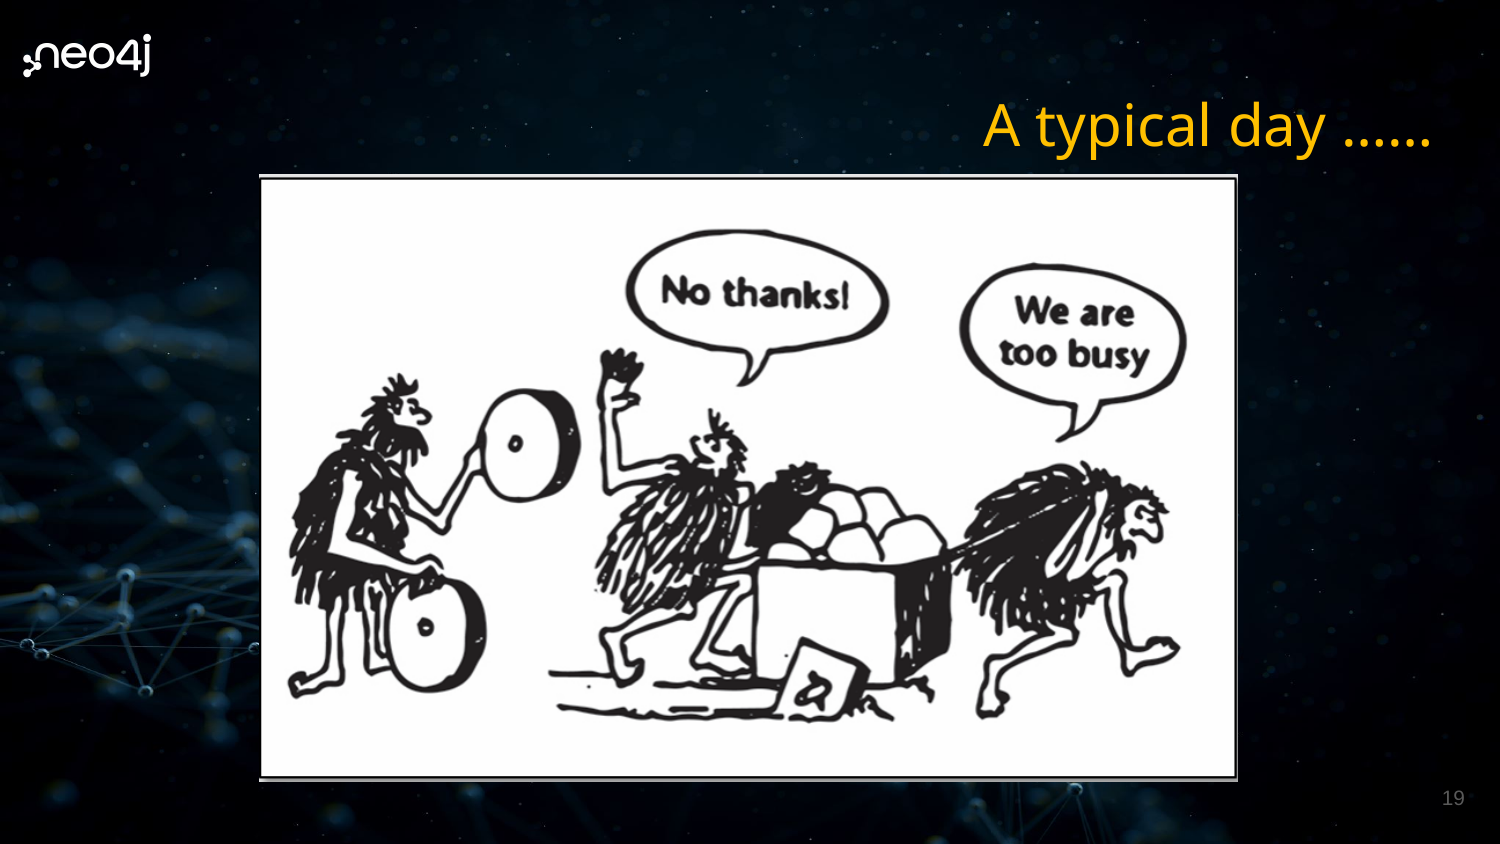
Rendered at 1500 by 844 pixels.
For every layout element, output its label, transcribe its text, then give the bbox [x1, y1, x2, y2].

slide_number 19 [1389, 764, 1480, 830]
title A typical day …… [51, 72, 1449, 167]
picture [0, 0, 1500, 844]
